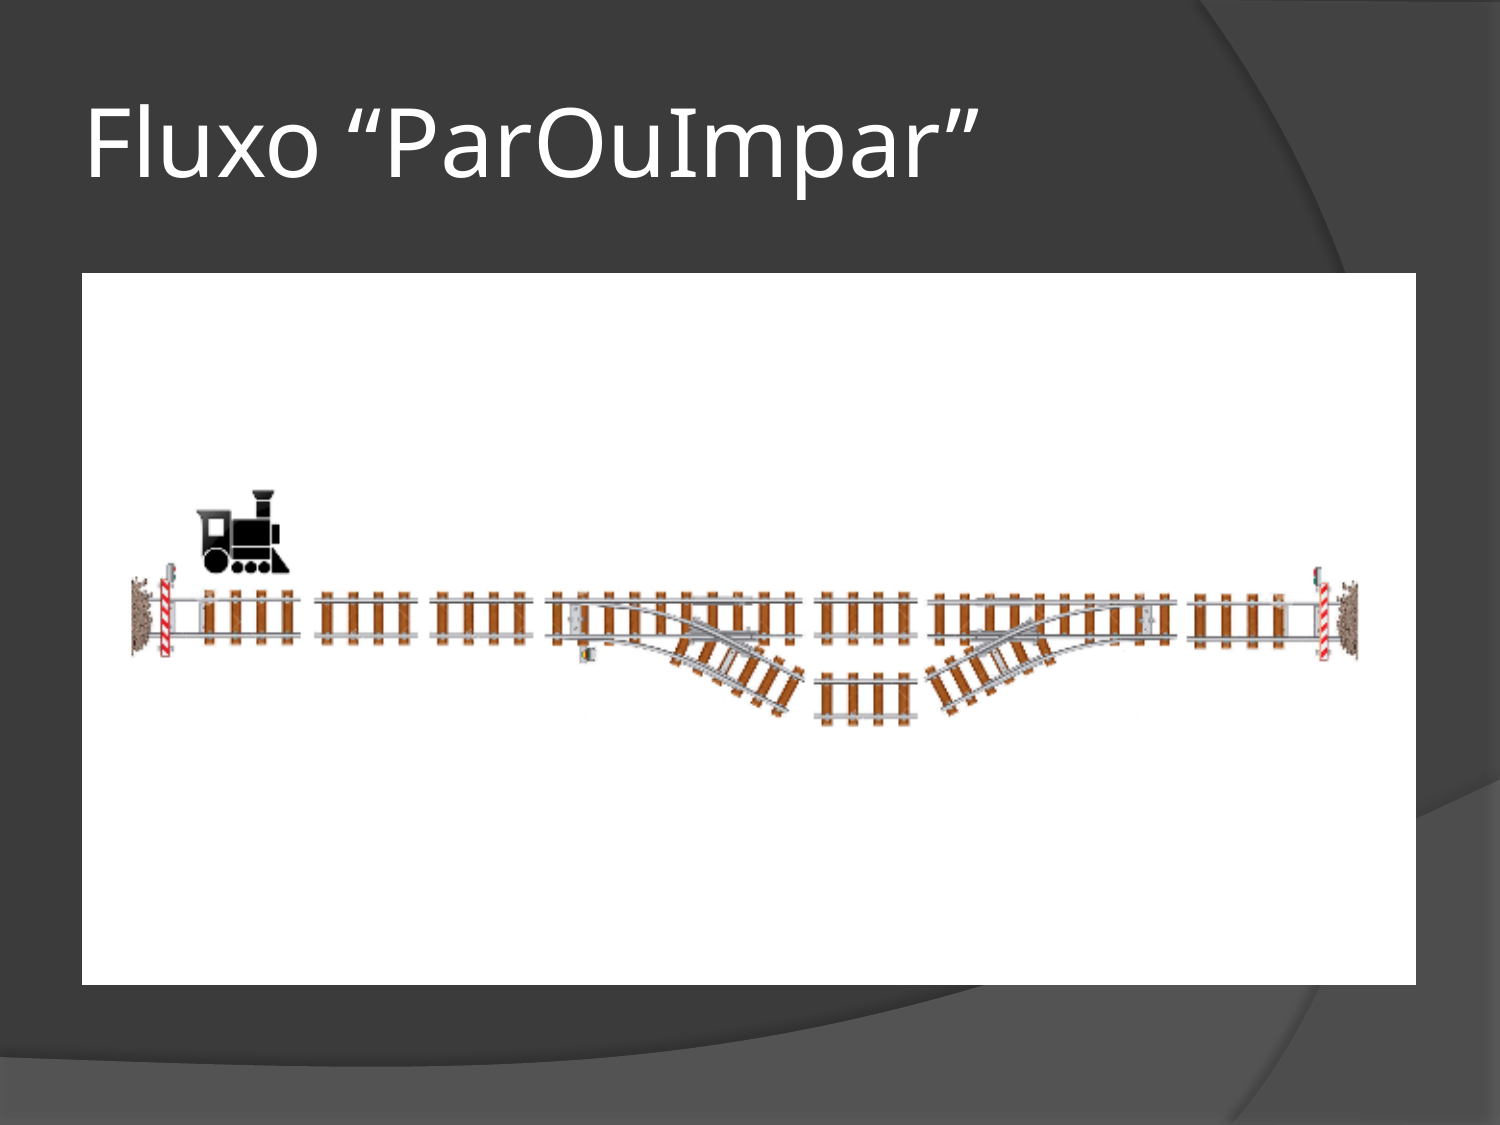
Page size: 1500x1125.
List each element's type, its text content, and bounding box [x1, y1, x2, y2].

picture [81, 273, 1416, 985]
title Fluxo “ParOuImpar” [75, 45, 1300, 233]
